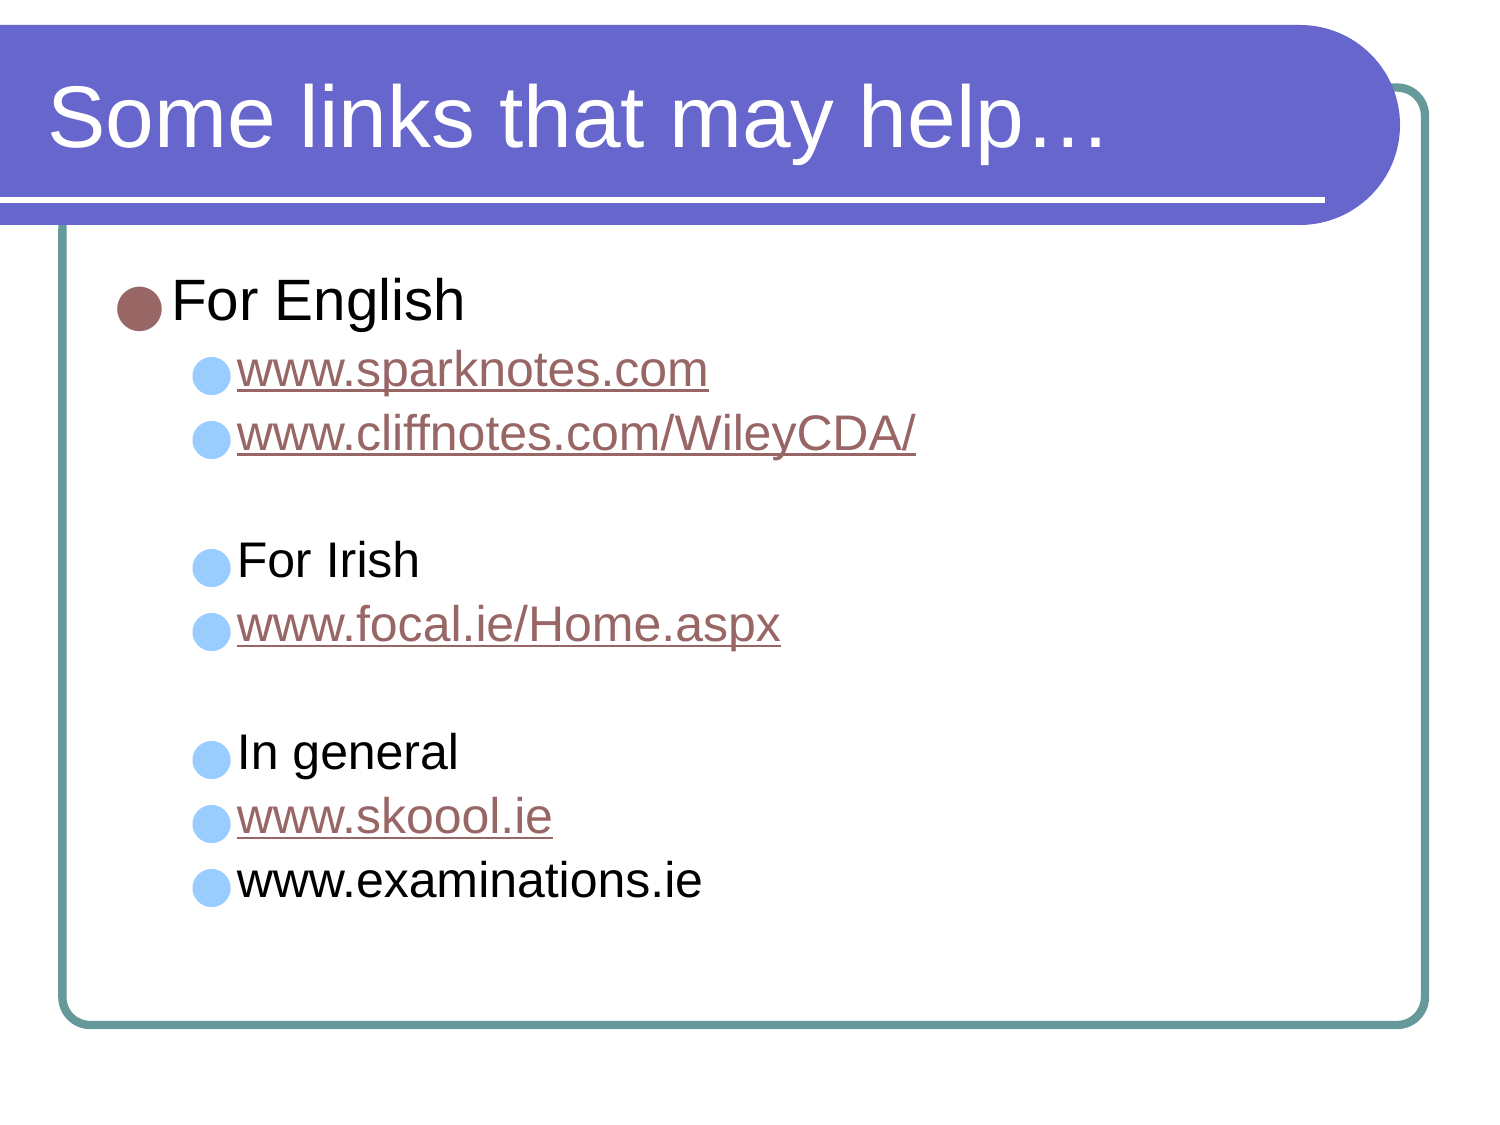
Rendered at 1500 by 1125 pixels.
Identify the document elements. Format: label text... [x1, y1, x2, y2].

list For English www.sparknotes.com www.cliffnotes.com/WileyCDA/ For Irish www.focal.ie/Home.aspx In general www.skoool.ie www.examinations.ie [99, 262, 1400, 988]
title Some links that may help… [32, 37, 1347, 188]
